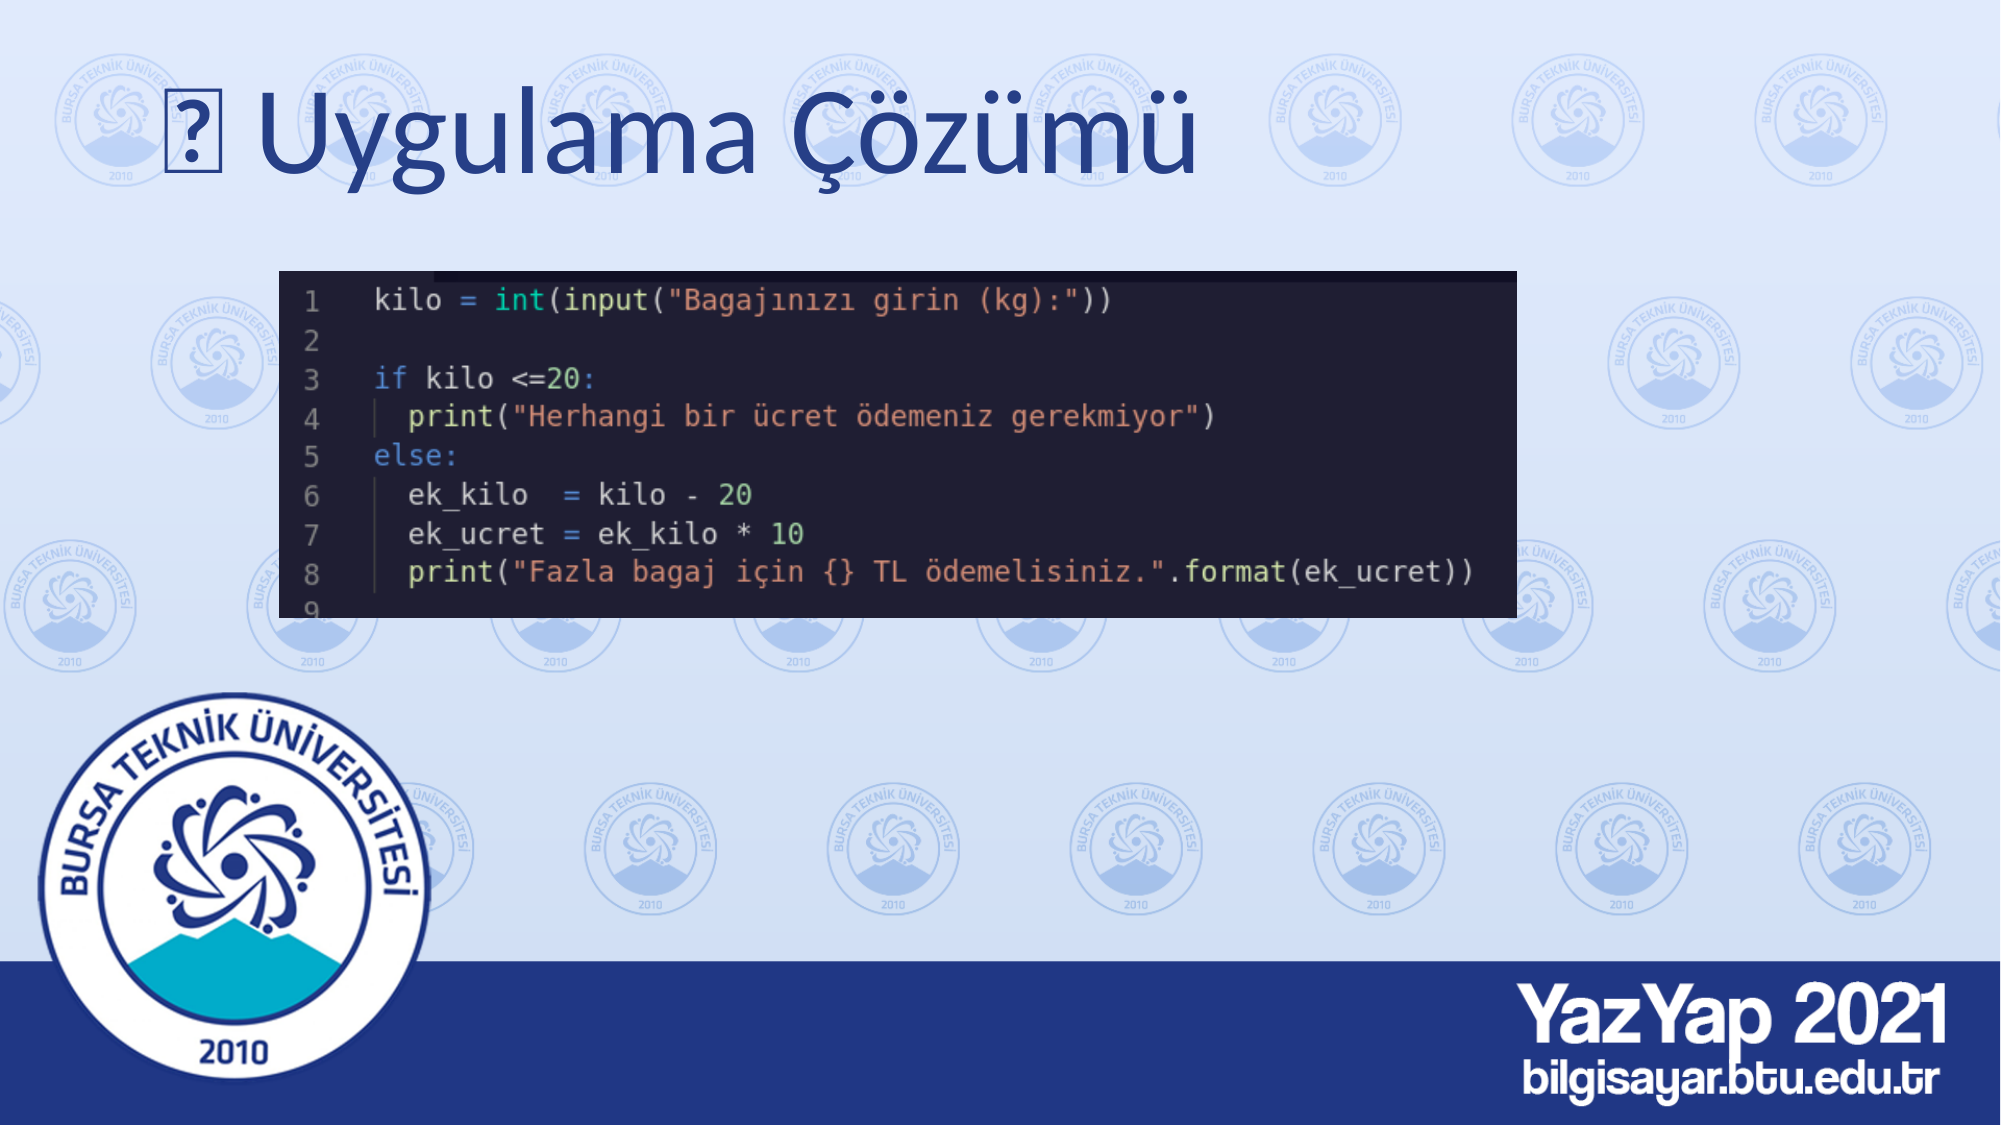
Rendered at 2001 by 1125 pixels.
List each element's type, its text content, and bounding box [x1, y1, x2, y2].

picture [0, 0, 2001, 1125]
title 🎉 Uygulama Çözümü [147, 45, 1648, 208]
text_box [322, 228, 1604, 295]
